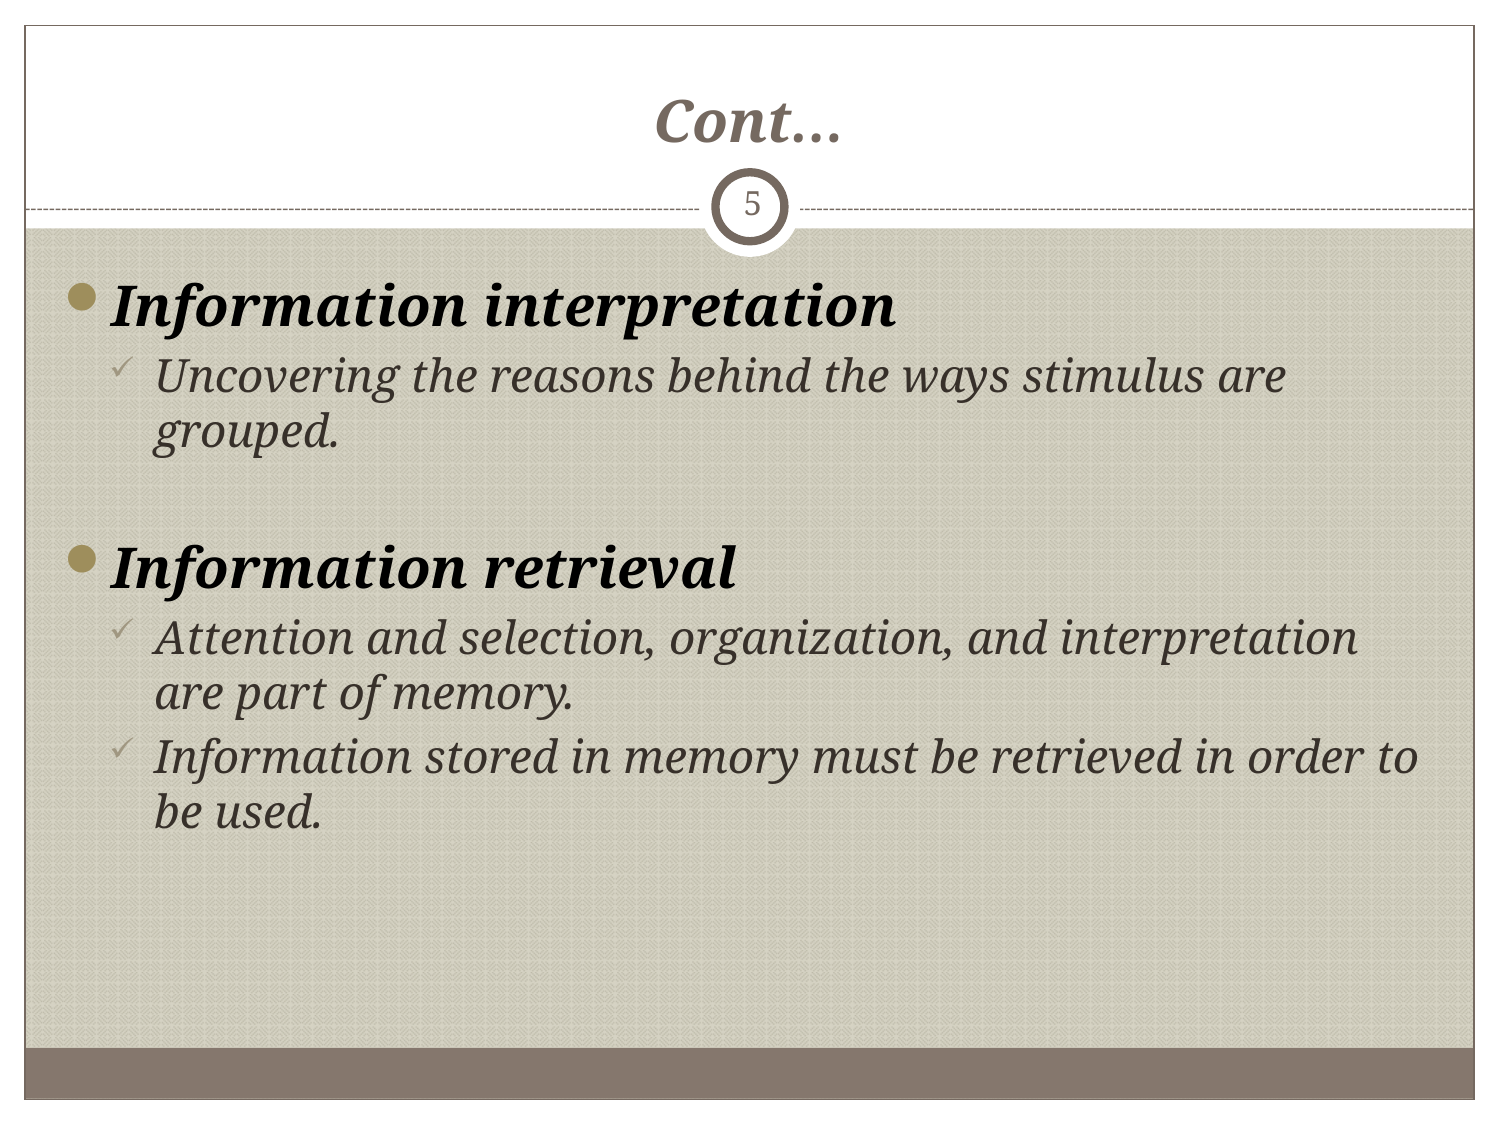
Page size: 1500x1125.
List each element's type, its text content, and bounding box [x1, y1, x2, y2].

slide_number 5 [715, 168, 791, 241]
title Cont… [49, 37, 1450, 162]
list Information interpretation Uncovering the reasons behind the ways stimulus are grouped. Information retrieval Attention and selection, organization, and interpretation are part of memory. Information stored in memory must be retrieved in order to be used. [49, 262, 1445, 1025]
